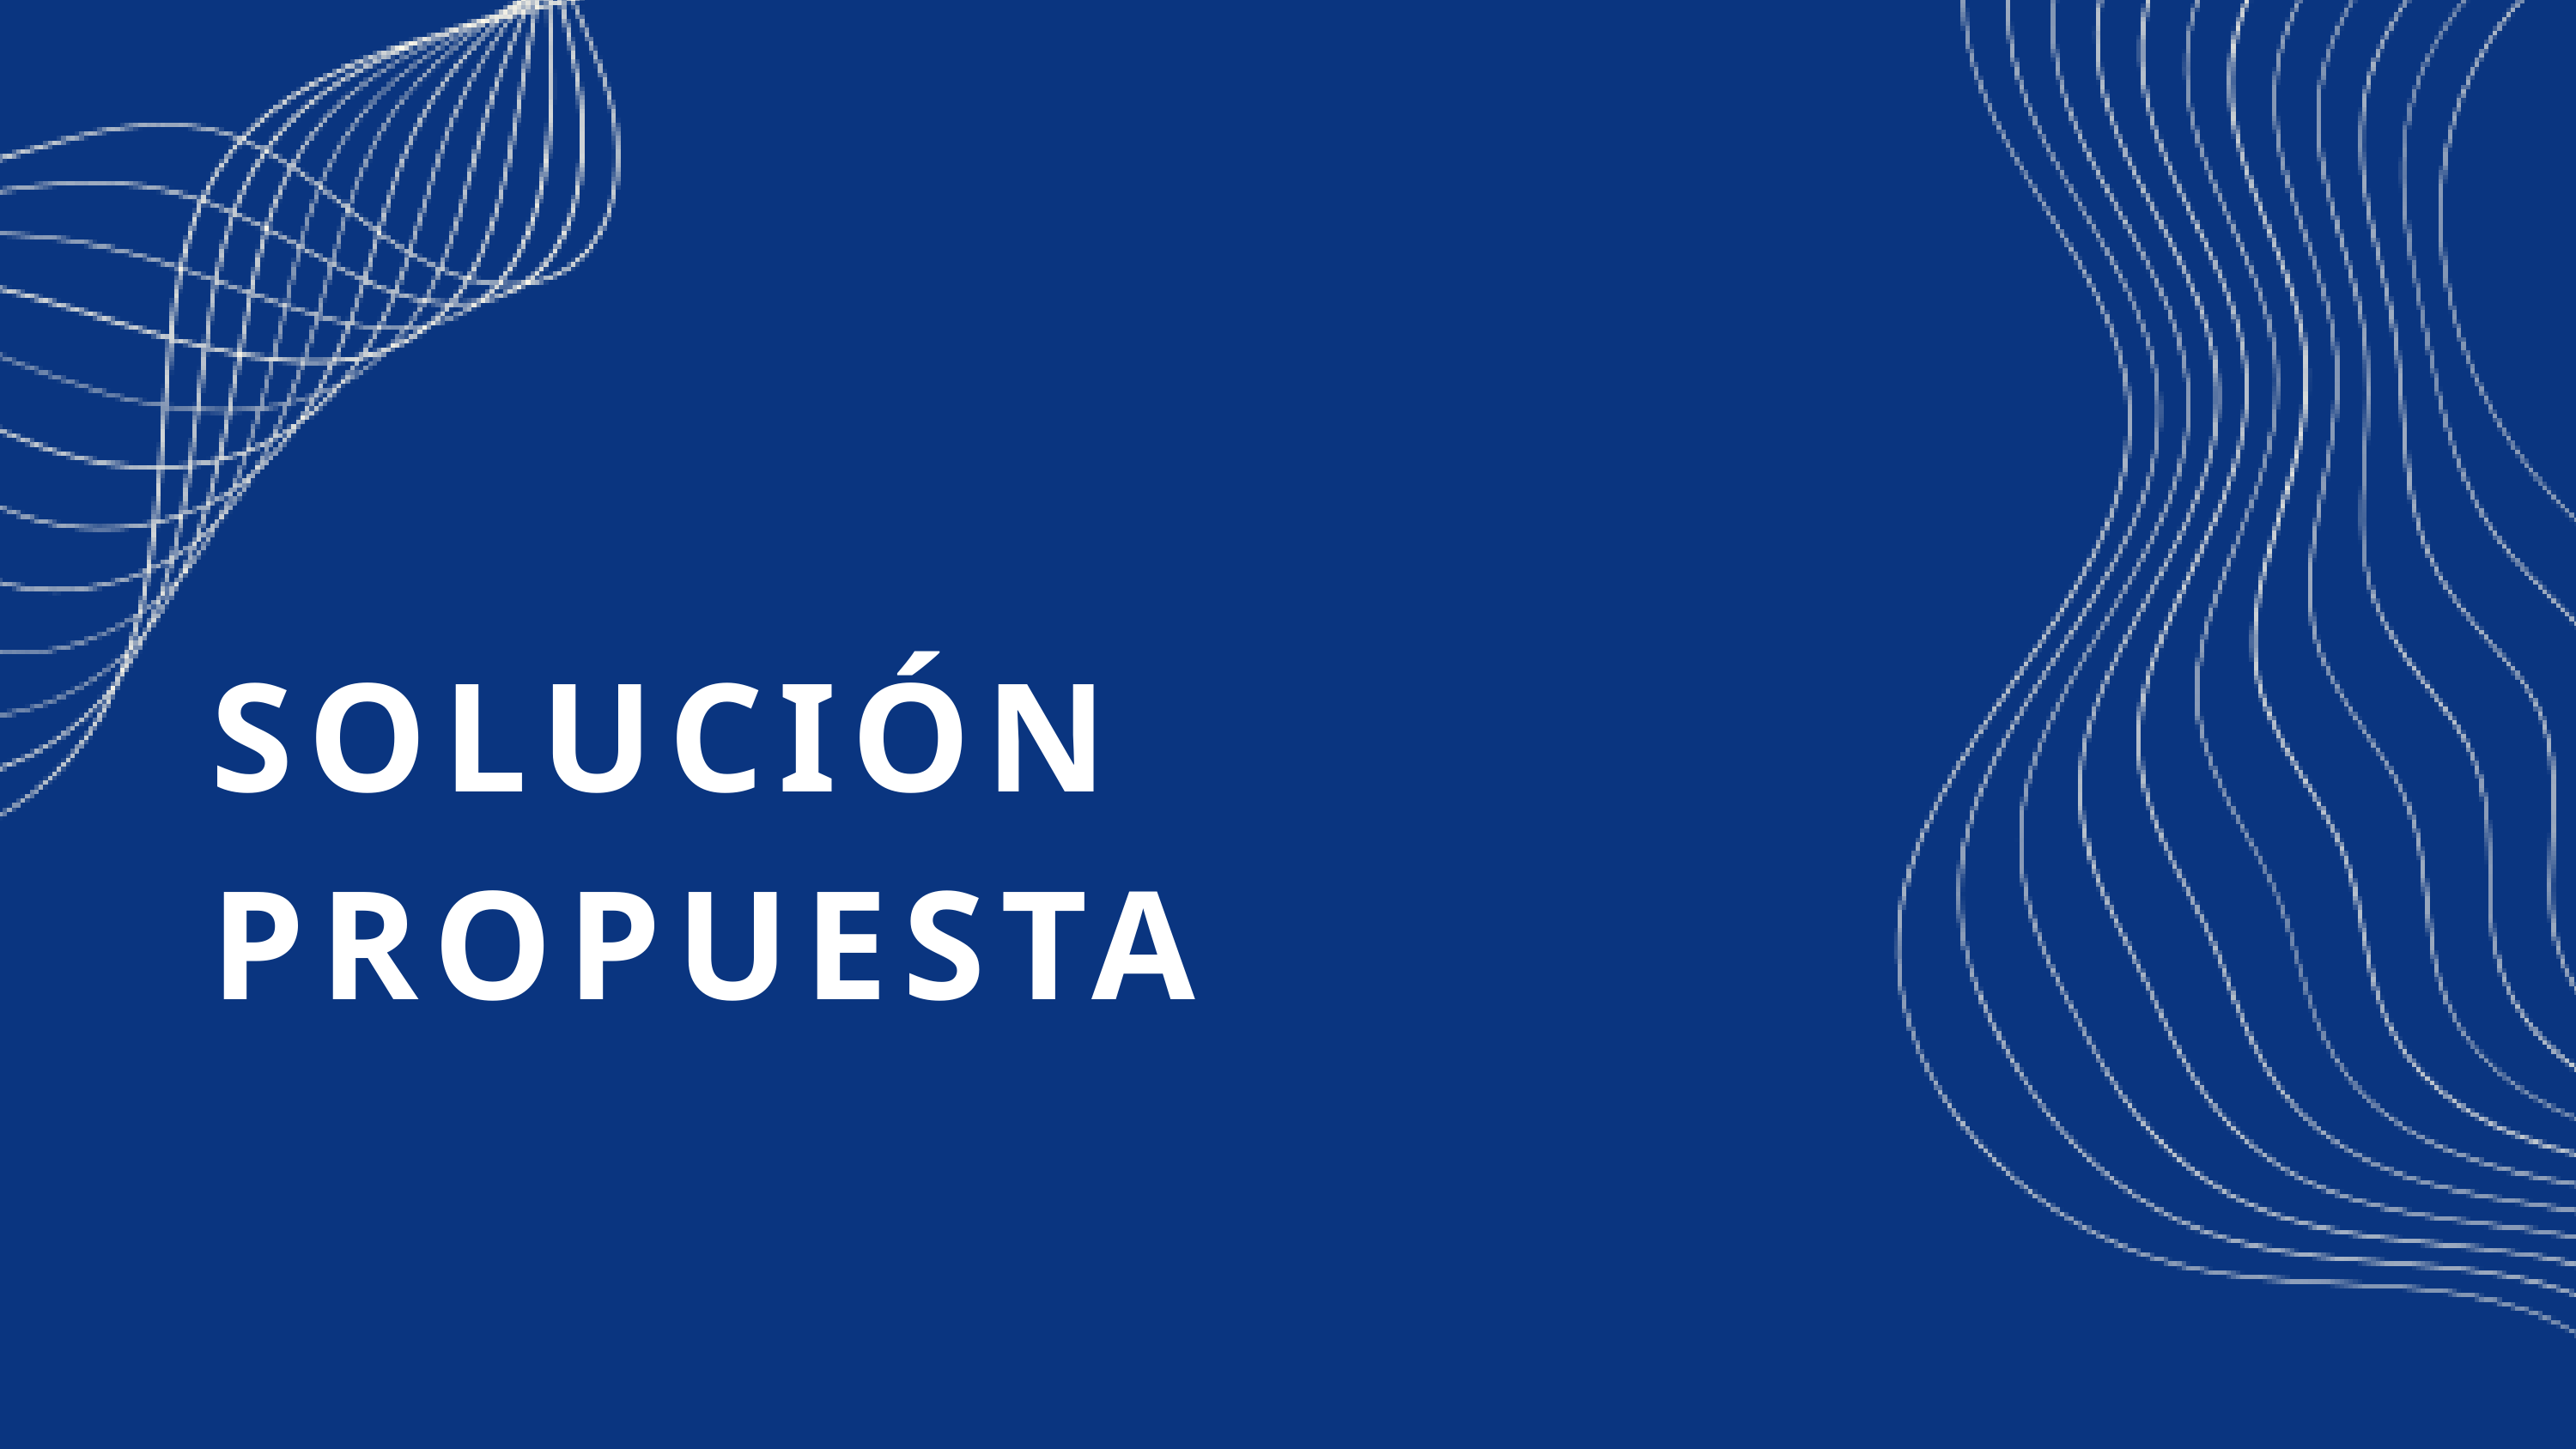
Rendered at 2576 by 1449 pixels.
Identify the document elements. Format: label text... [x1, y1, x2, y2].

text_box [0, 0, 1081, 844]
text_box SOLUCIÓN PROPUESTA [210, 614, 1893, 1030]
text_box [1893, 0, 2576, 1449]
